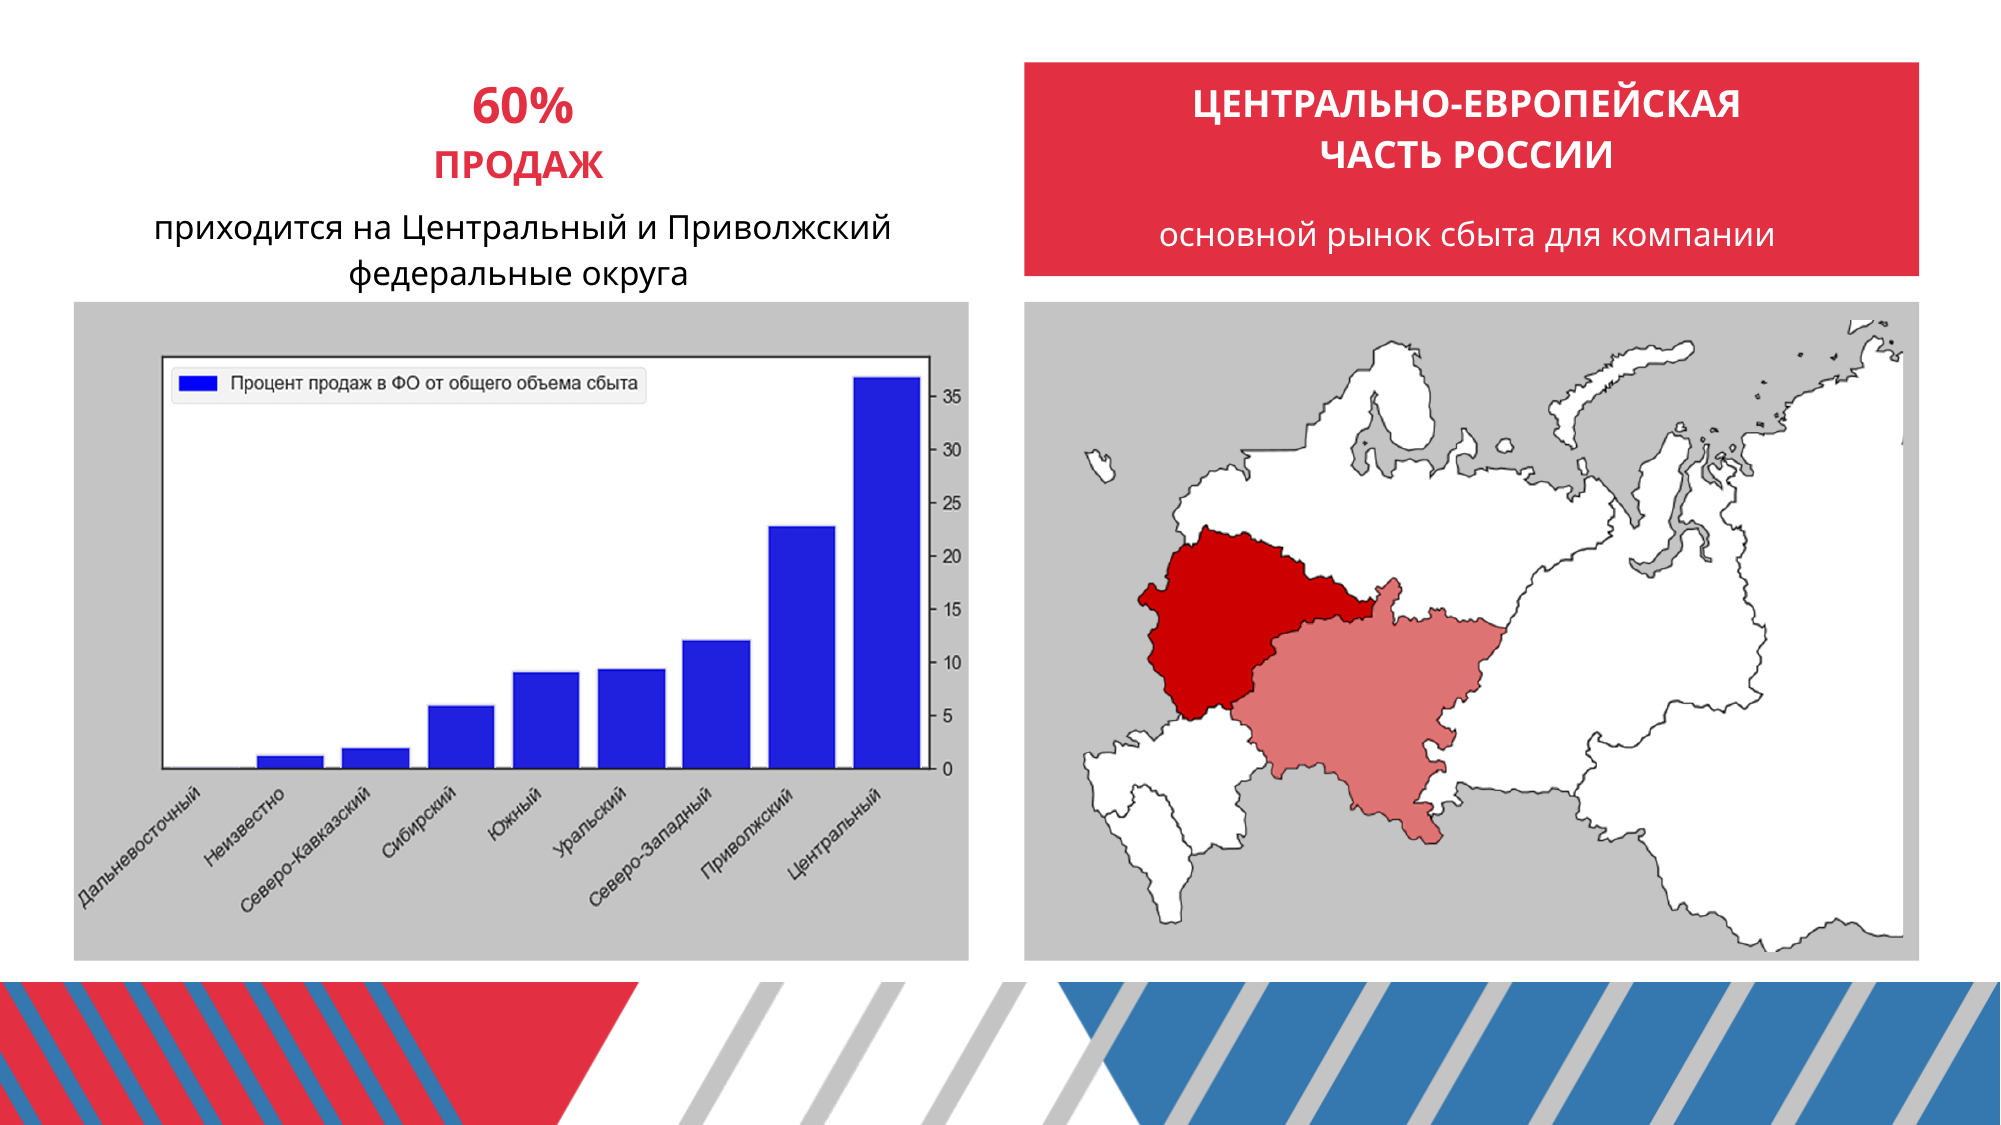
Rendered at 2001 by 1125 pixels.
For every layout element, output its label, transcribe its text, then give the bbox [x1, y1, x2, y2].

picture [75, 352, 965, 915]
table_header ЦЕНТРАЛЬНО-ЕВРОПЕЙСКАЯ ЧАСТЬ РОССИИ [1024, 70, 1920, 187]
table_cell основной рынок сбыта для компании [1024, 187, 1920, 281]
text_box [1023, 61, 1920, 277]
picture [1030, 320, 1904, 952]
picture [0, 982, 2000, 1125]
text_box [1023, 301, 1920, 962]
table_header 60% ПРОДАЖ [78, 62, 969, 197]
table_cell приходится на Центральный и Приволжский федеральные округа [78, 197, 969, 302]
text_box [73, 301, 970, 962]
